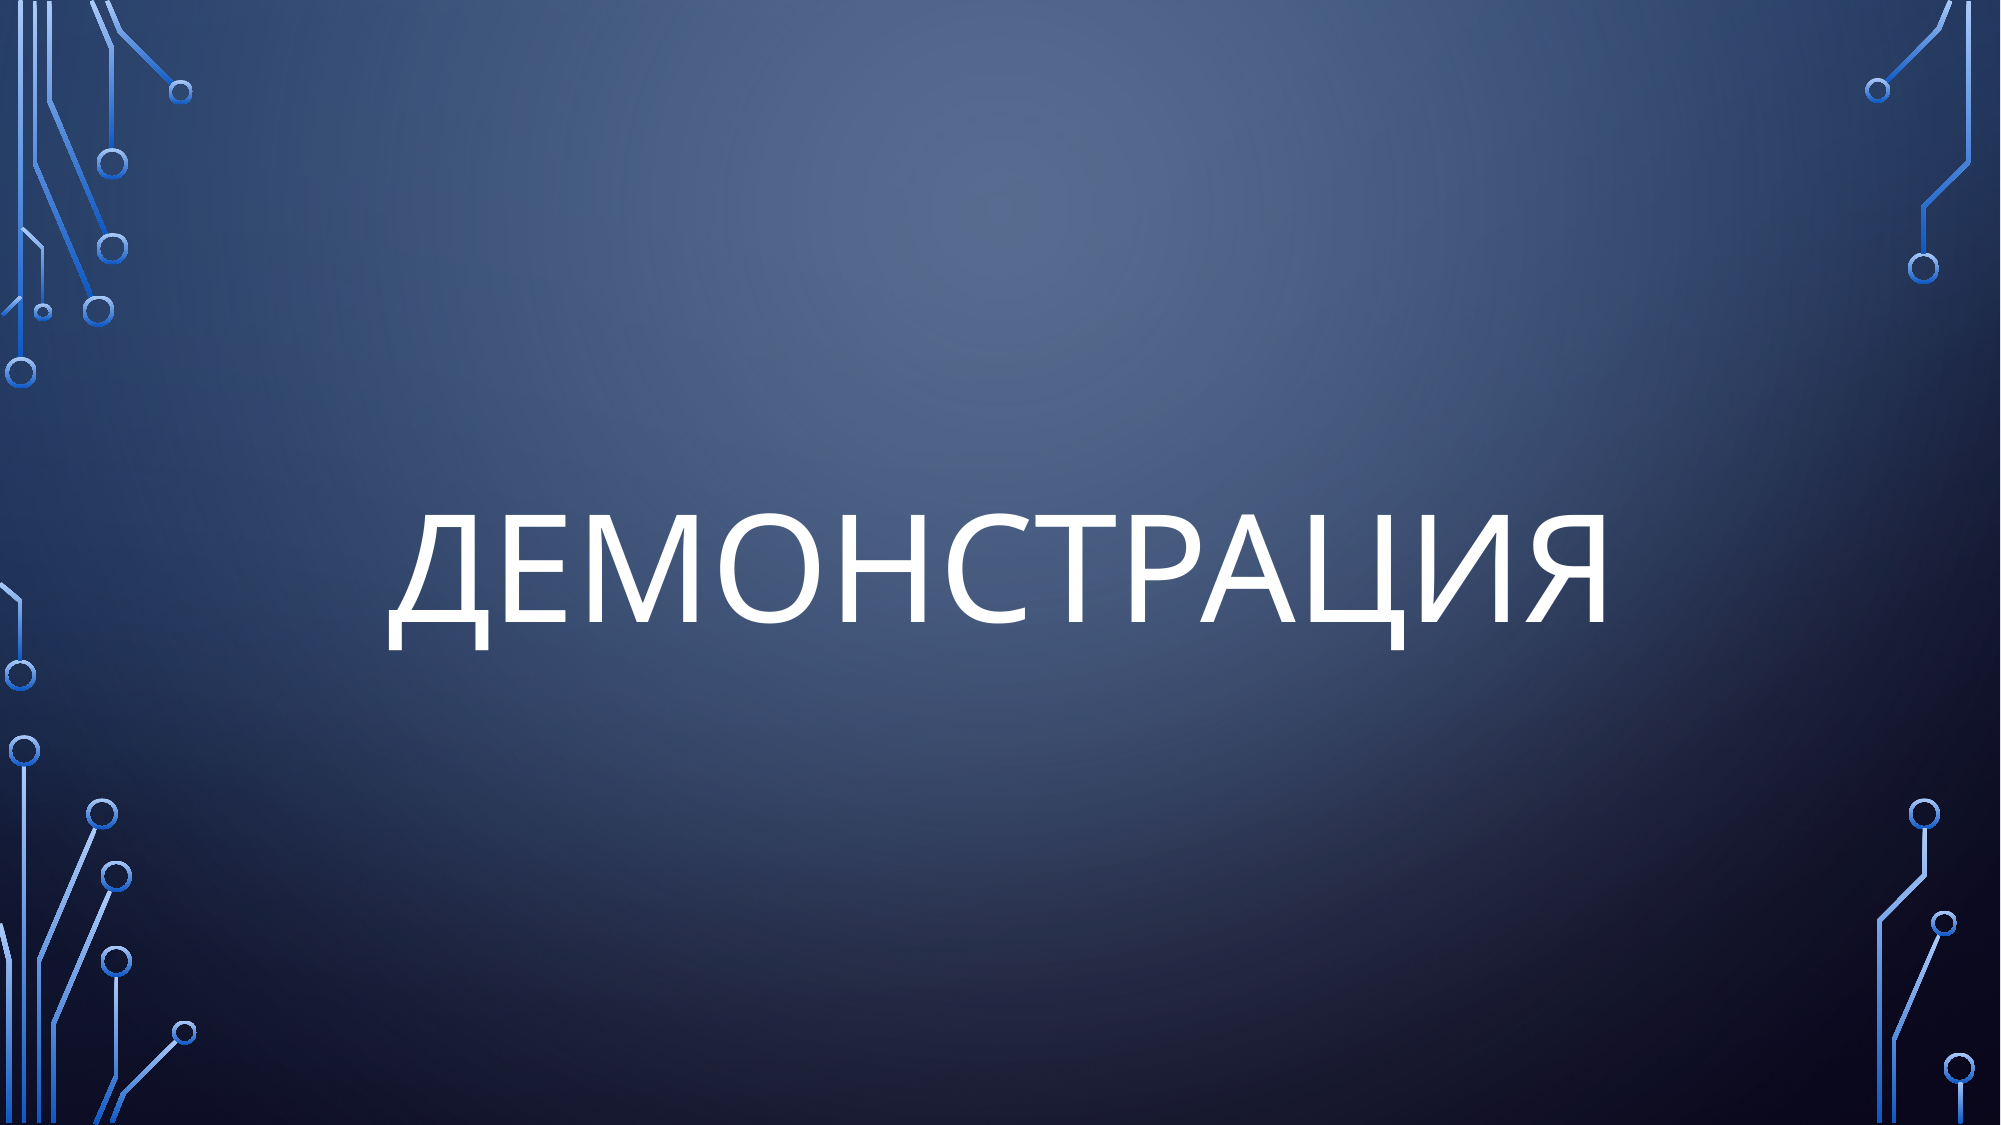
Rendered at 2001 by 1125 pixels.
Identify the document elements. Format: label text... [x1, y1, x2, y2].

title демонстрация [191, 368, 1817, 663]
